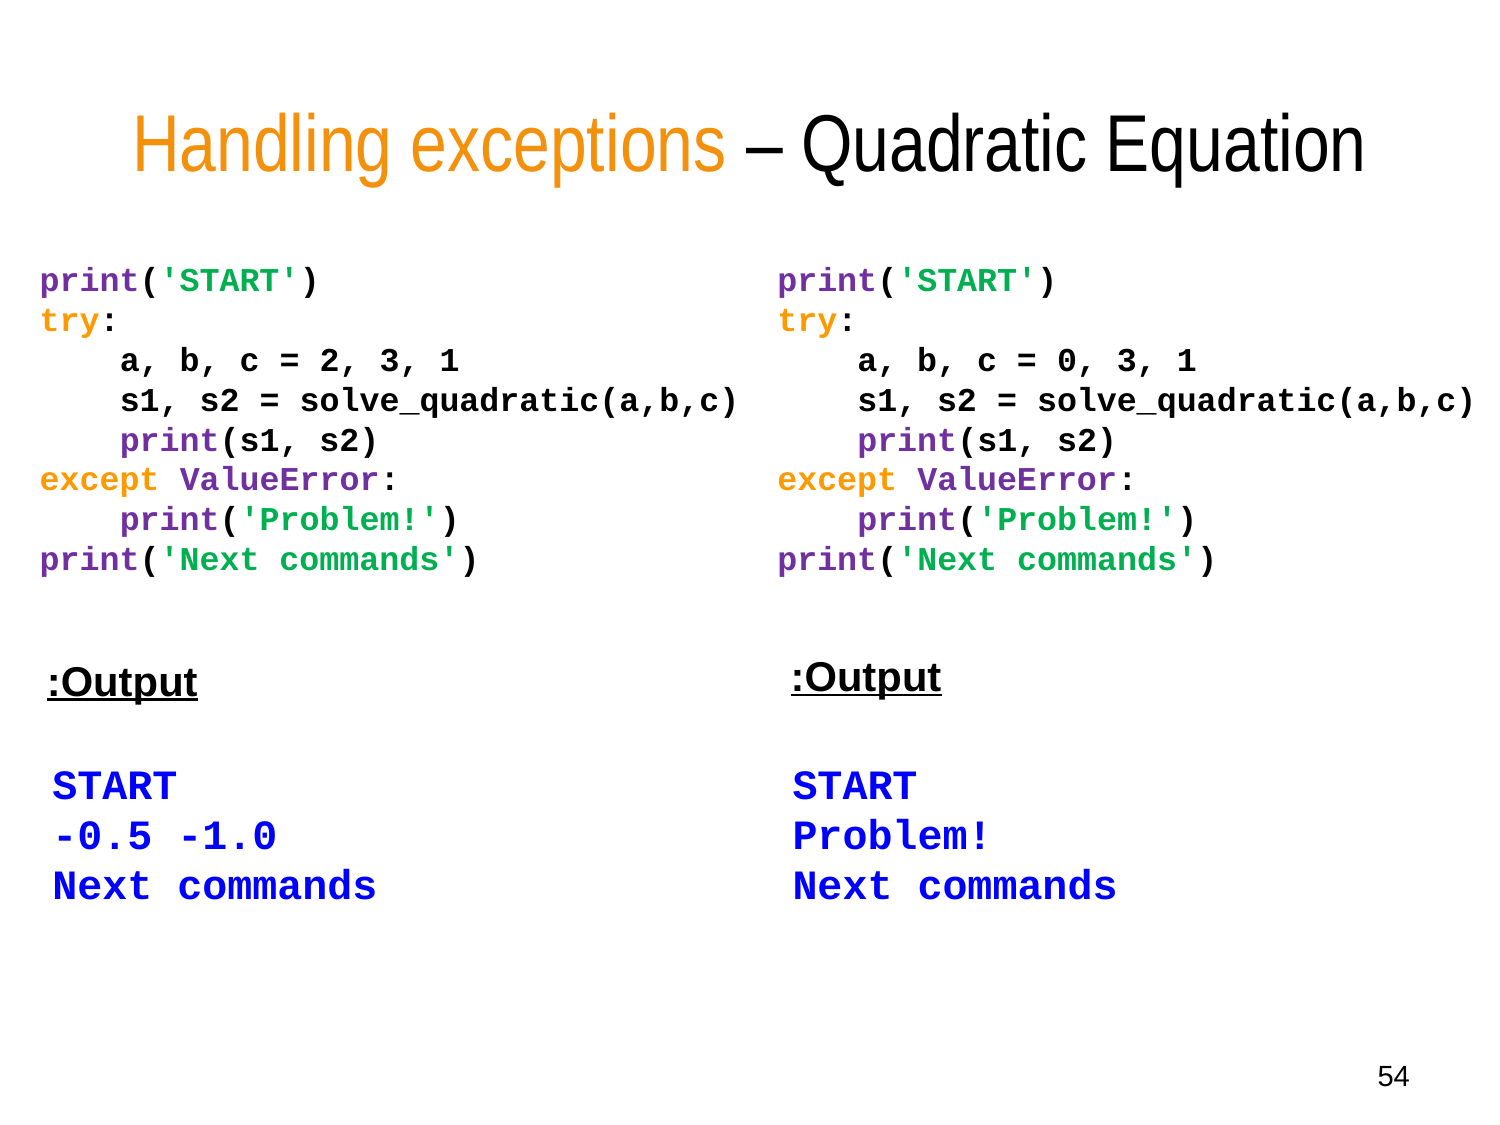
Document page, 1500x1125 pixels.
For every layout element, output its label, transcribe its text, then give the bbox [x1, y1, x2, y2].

slide_number 54 [1074, 1049, 1426, 1088]
text_box print('START') try: a, b, c = 0, 3, 1 s1, s2 = solve_quadratic(a,b,c) print(s1, s2) except ValueError: print('Problem!') print('Next commands') [762, 250, 1500, 585]
text_box Output: [775, 642, 957, 708]
title Handling exceptions – Quadratic Equation [74, 44, 1426, 233]
text_box START -0.5 -1.0 Next commands [37, 750, 393, 916]
text_box Output: [31, 647, 213, 712]
text_box START Problem! Next commands [777, 750, 1203, 916]
text_box print('START') try: a, b, c = 2, 3, 1 s1, s2 = solve_quadratic(a,b,c) print(s1, s2) except ValueError: print('Problem!') print('Next commands') [24, 250, 762, 585]
